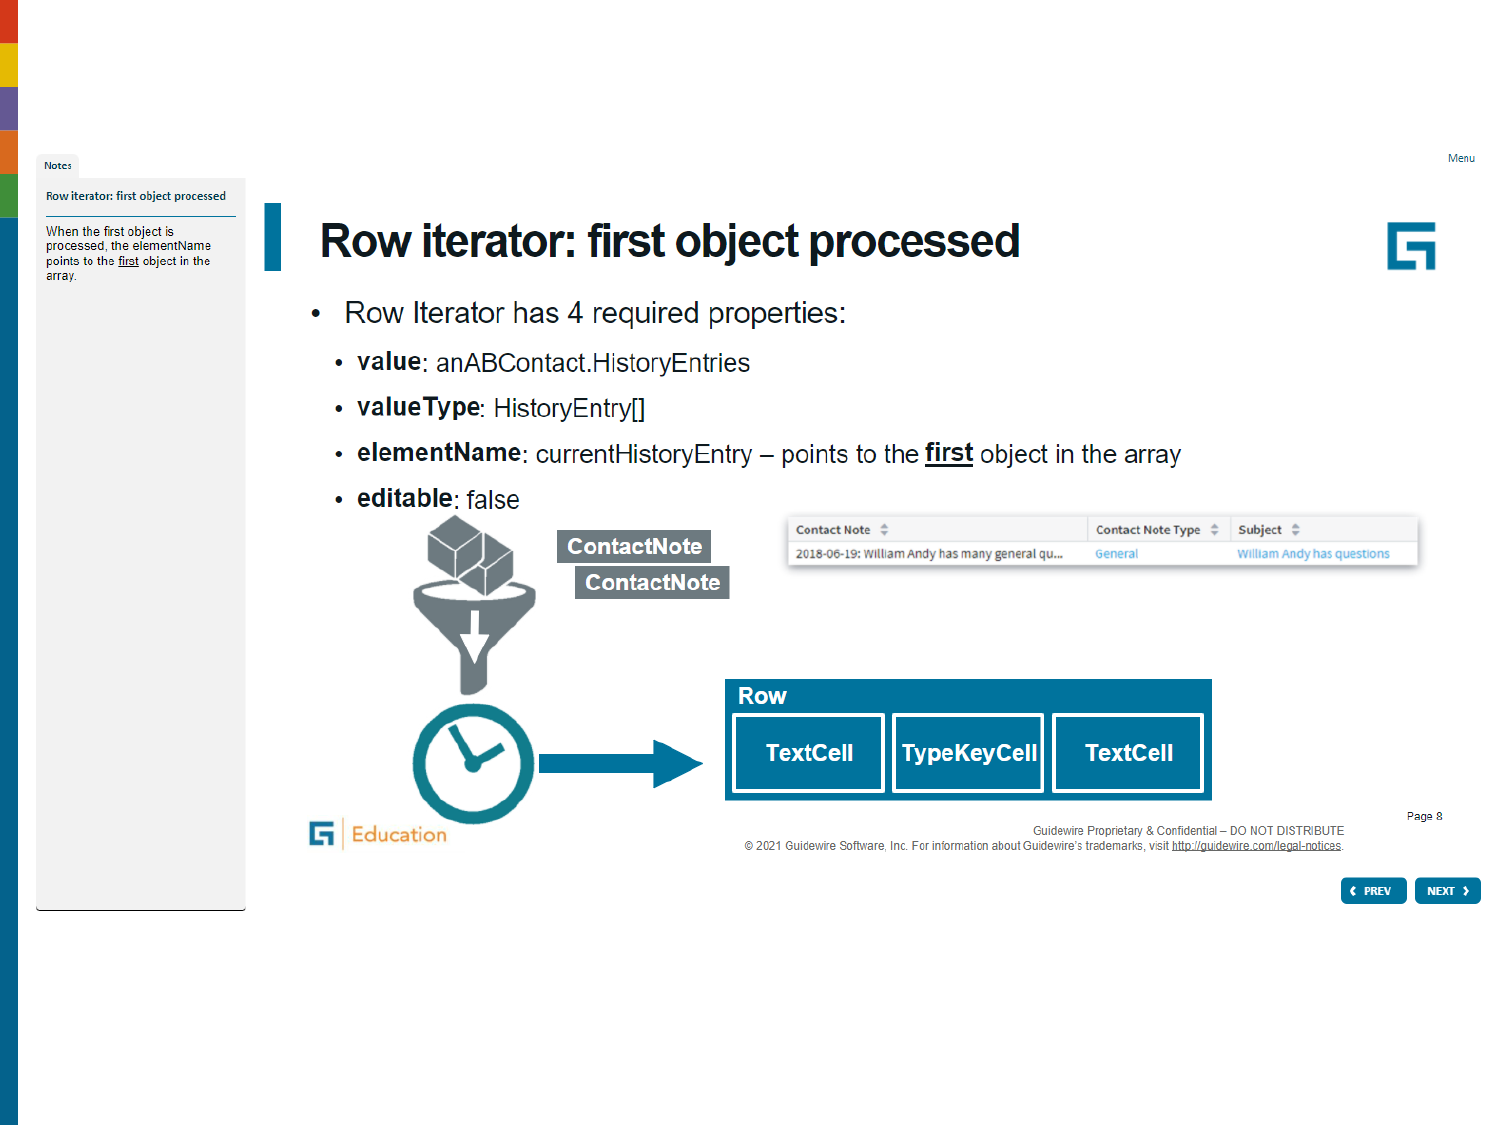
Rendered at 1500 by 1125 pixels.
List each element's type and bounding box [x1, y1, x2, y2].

picture [32, 145, 1486, 917]
